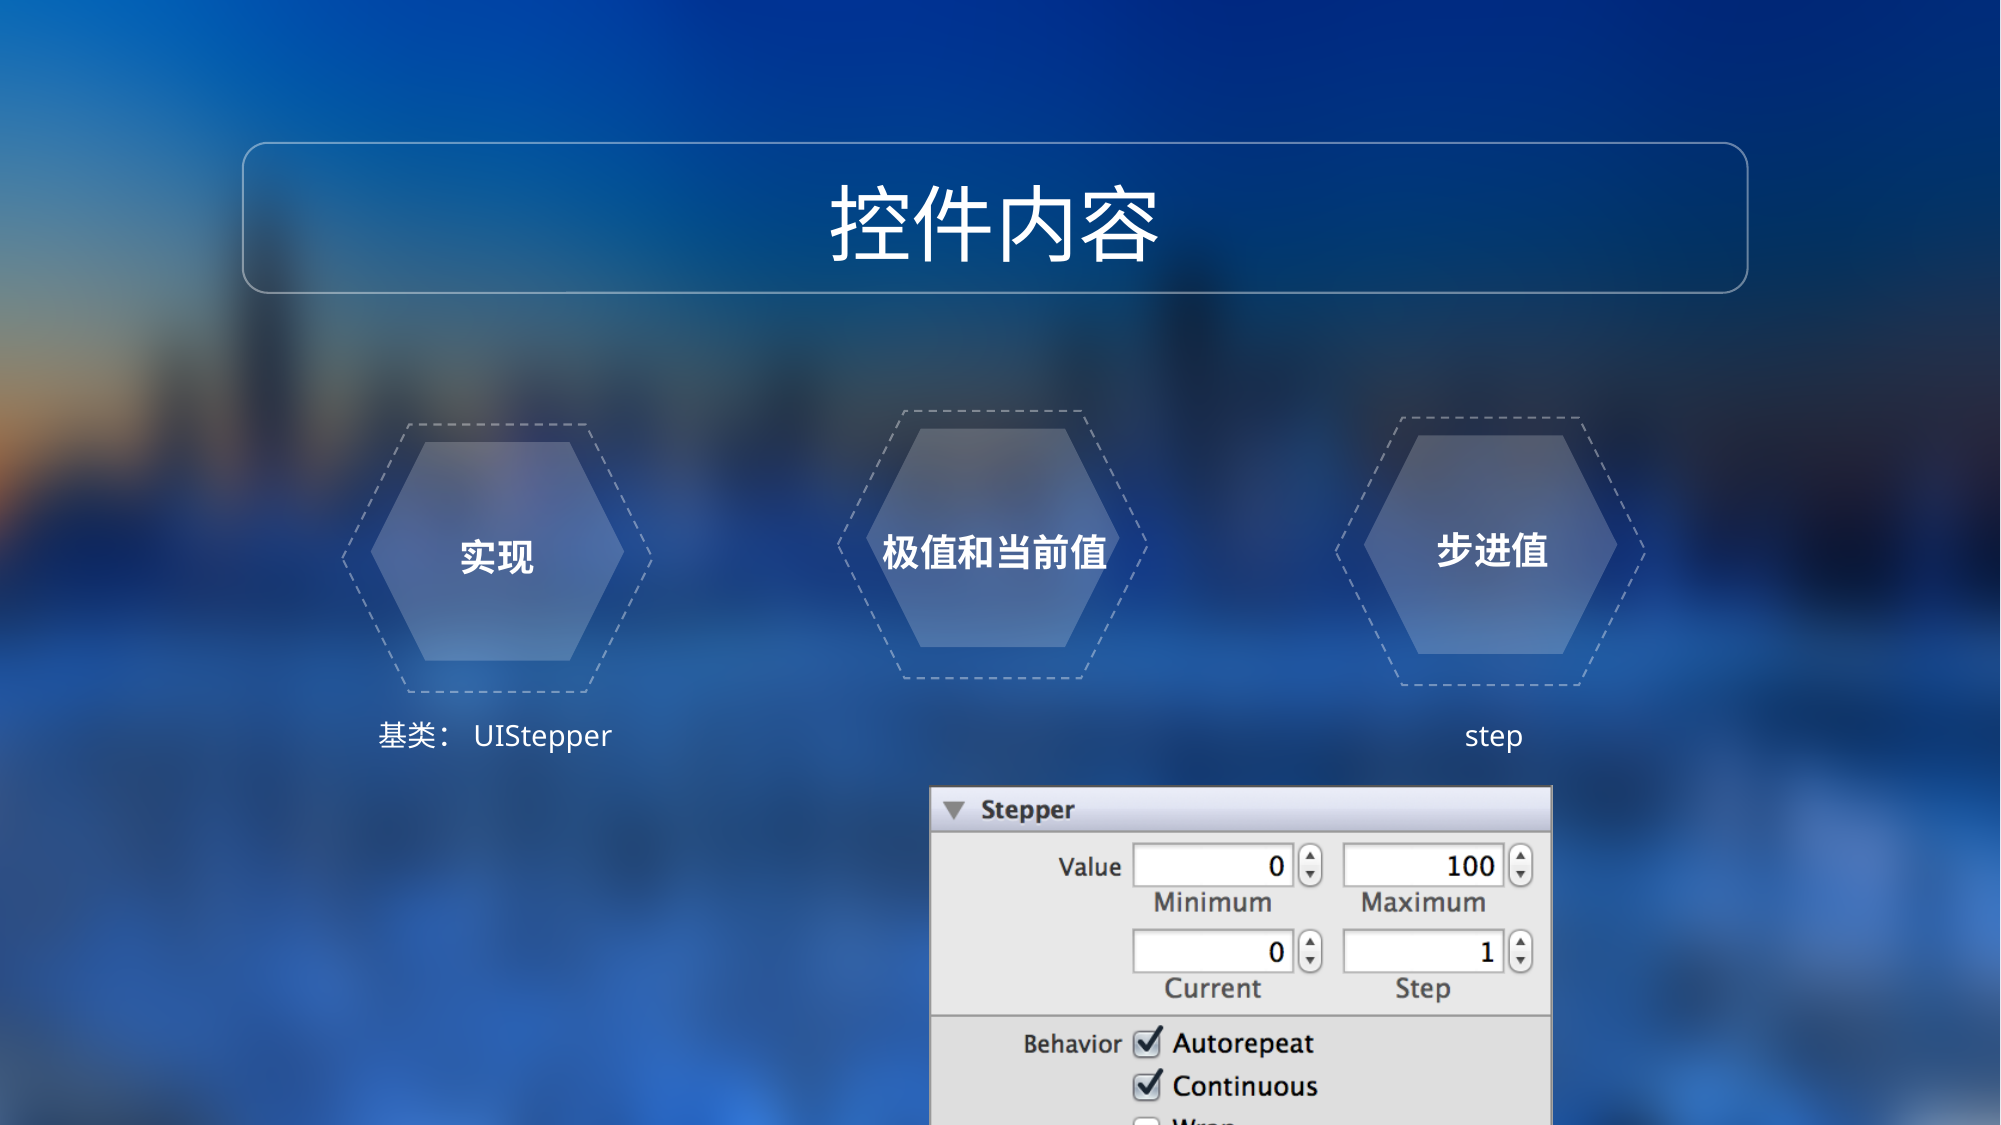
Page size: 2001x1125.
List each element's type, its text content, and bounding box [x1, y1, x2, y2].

text_box 基类：UIStepper [338, 709, 653, 760]
text_box [241, 141, 1749, 294]
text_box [837, 410, 1153, 679]
text_box step [1337, 709, 1652, 760]
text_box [1335, 417, 1651, 686]
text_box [339, 424, 655, 692]
picture [0, 0, 2001, 1125]
text_box 控件内容 [585, 164, 1405, 280]
